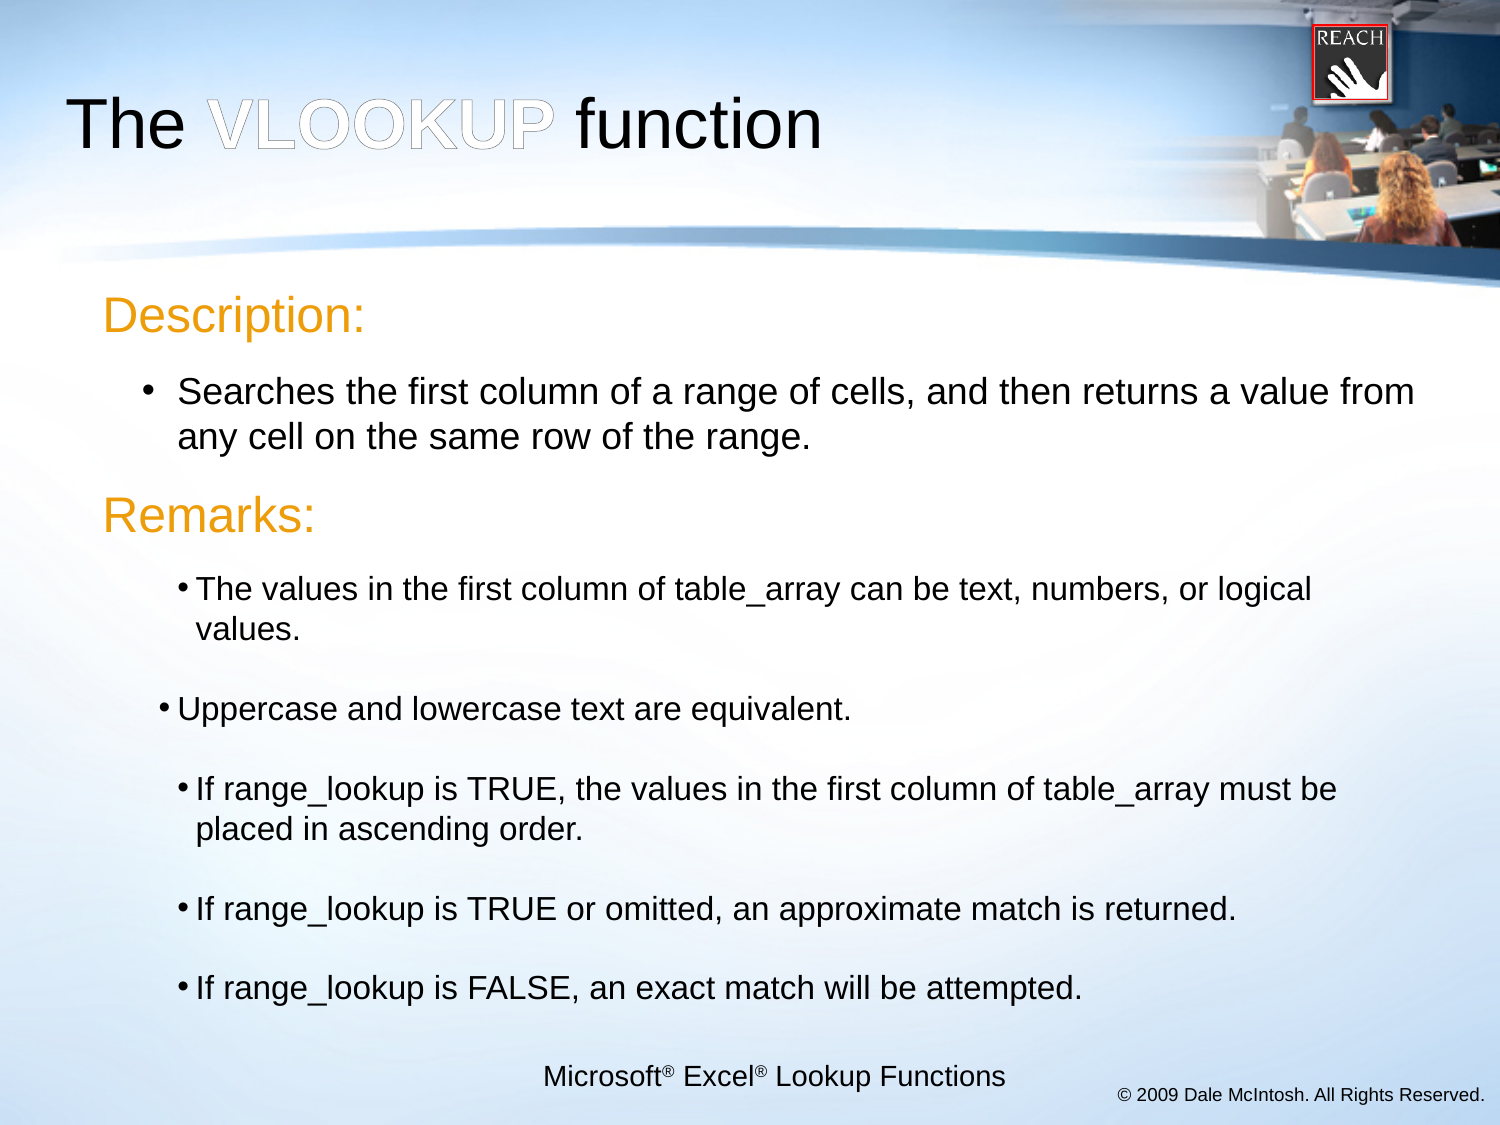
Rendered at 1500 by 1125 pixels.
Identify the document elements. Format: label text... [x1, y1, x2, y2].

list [1312, 24, 1388, 101]
picture [0, 0, 1500, 1125]
text_box Description: Searches the first column of a range of cells, and then returns a value from any cell on the same row of the range. Remarks: The values in the first column of table_array can be text, numbers, or logical values. Uppercase and lowercase text are equivalent. If range_lookup is TRUE, the values in the first column of table_array must be placed in ascending order. If range_lookup is TRUE or omitted, an approximate match is returned. If range_lookup is FALSE, an exact match will be attempted. [87, 275, 1438, 1014]
title The VLOOKUP function [49, 32, 1248, 209]
footer Microsoft® Excel® Lookup Functions [487, 1049, 1063, 1101]
